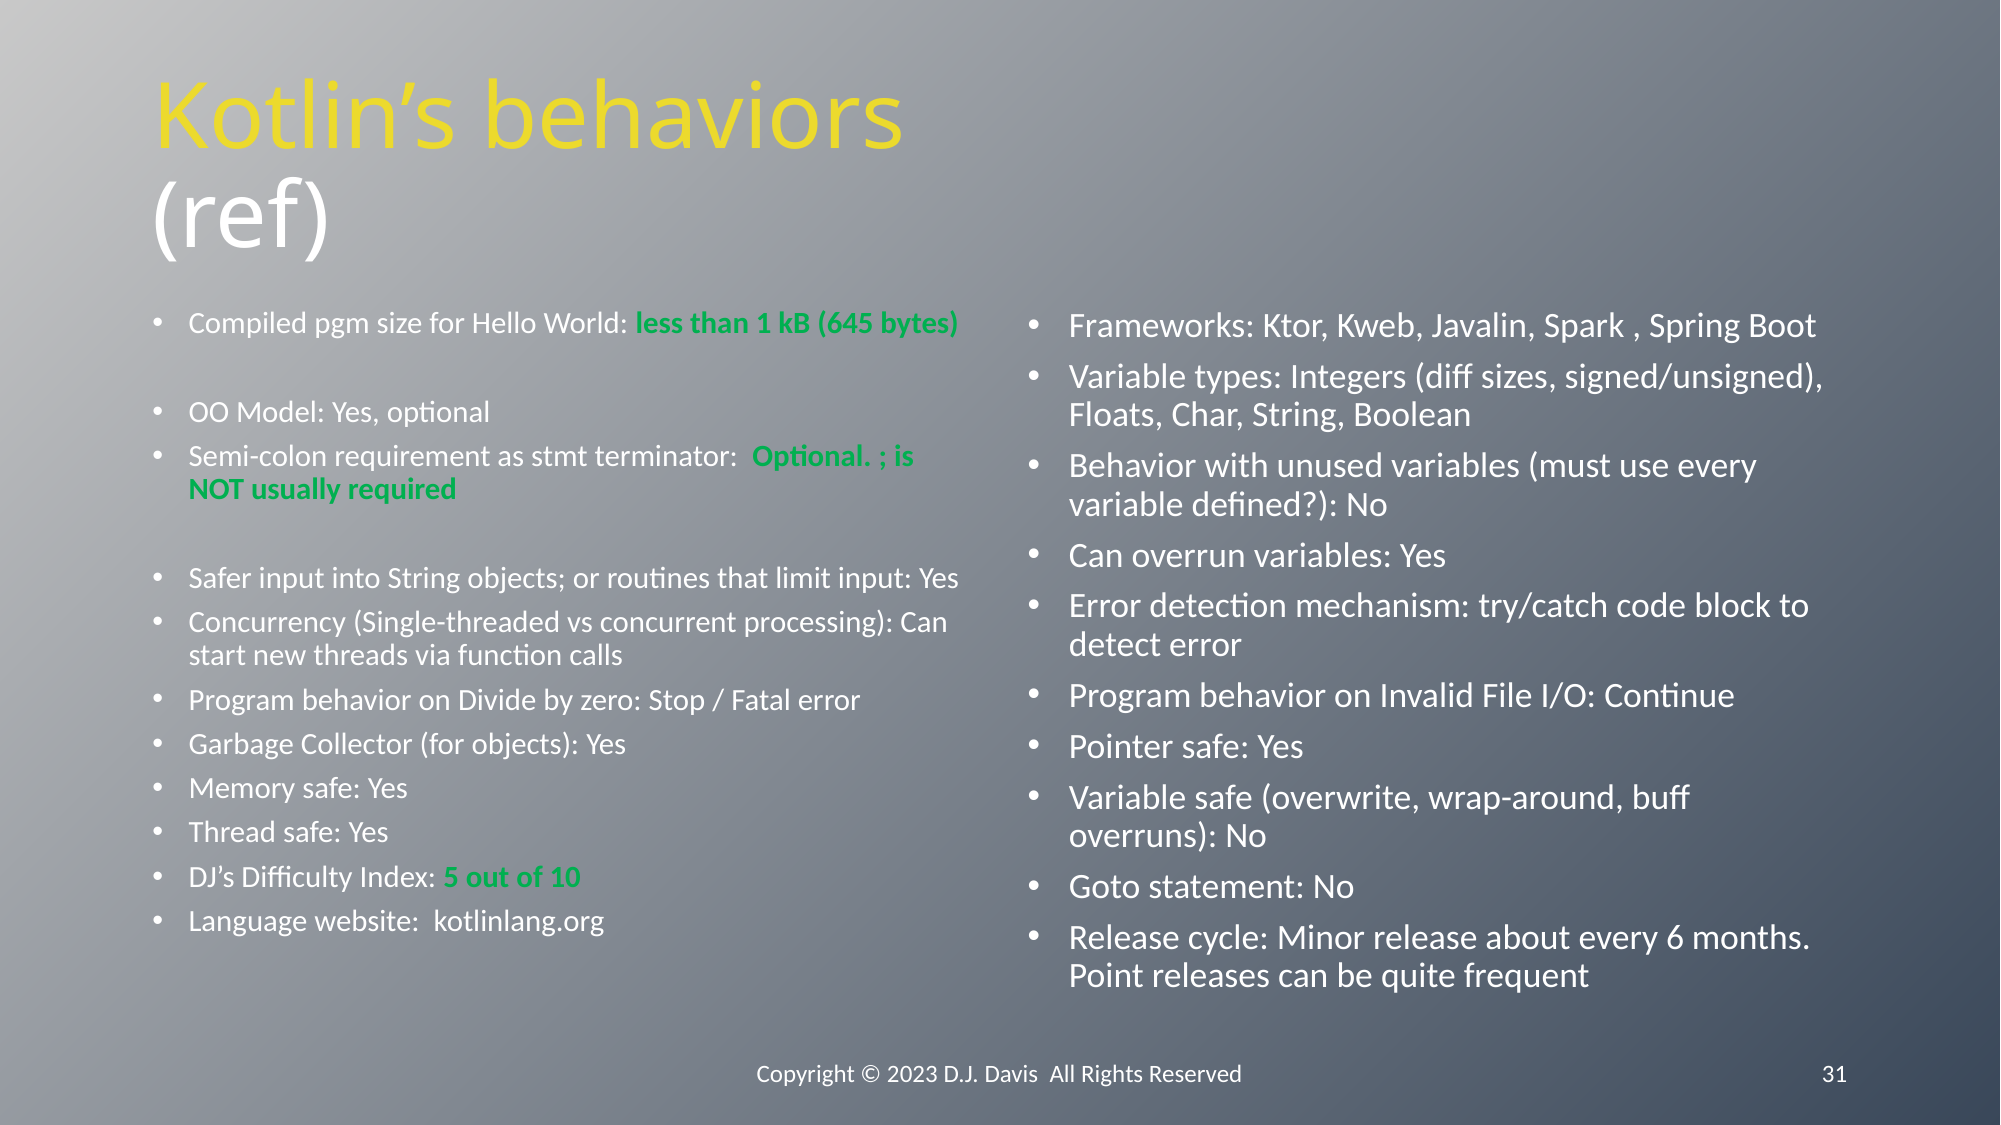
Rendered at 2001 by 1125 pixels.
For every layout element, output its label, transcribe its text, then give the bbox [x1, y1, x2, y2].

list Compiled pgm size for Hello World: less than 1 kB (645 bytes) OO Model: Yes, optional Semi-colon requirement as stmt terminator: Optional. ; is NOT usually required Safer input into String objects; or routines that limit input: Yes Concurrency (Single-threaded vs concurrent processing): Can start new threads via function calls Program behavior on Divide by zero: Stop / Fatal error Garbage Collector (for objects): Yes Memory safe: Yes Thread safe: Yes DJ’s Difficulty Index: 5 out of 10 Language website: kotlinlang.org [137, 299, 988, 1014]
footer Copyright © 2023 D.J. Davis All Rights Reserved [662, 1042, 1338, 1103]
list Frameworks: Ktor, Kweb, Javalin, Spark , Spring Boot Variable types: Integers (diff sizes, signed/unsigned), Floats, Char, String, Boolean Behavior with unused variables (must use every variable defined?): No Can overrun variables: Yes Error detection mechanism: try/catch code block to detect error Program behavior on Invalid File I/O: Continue Pointer safe: Yes Variable safe (overwrite, wrap-around, buff overruns): No Goto statement: No Release cycle: Minor release about every 6 months. Point releases can be quite frequent [1012, 299, 1863, 1014]
title Kotlin’s behaviors (ref) [137, 59, 1863, 278]
slide_number 31 [1412, 1042, 1863, 1103]
